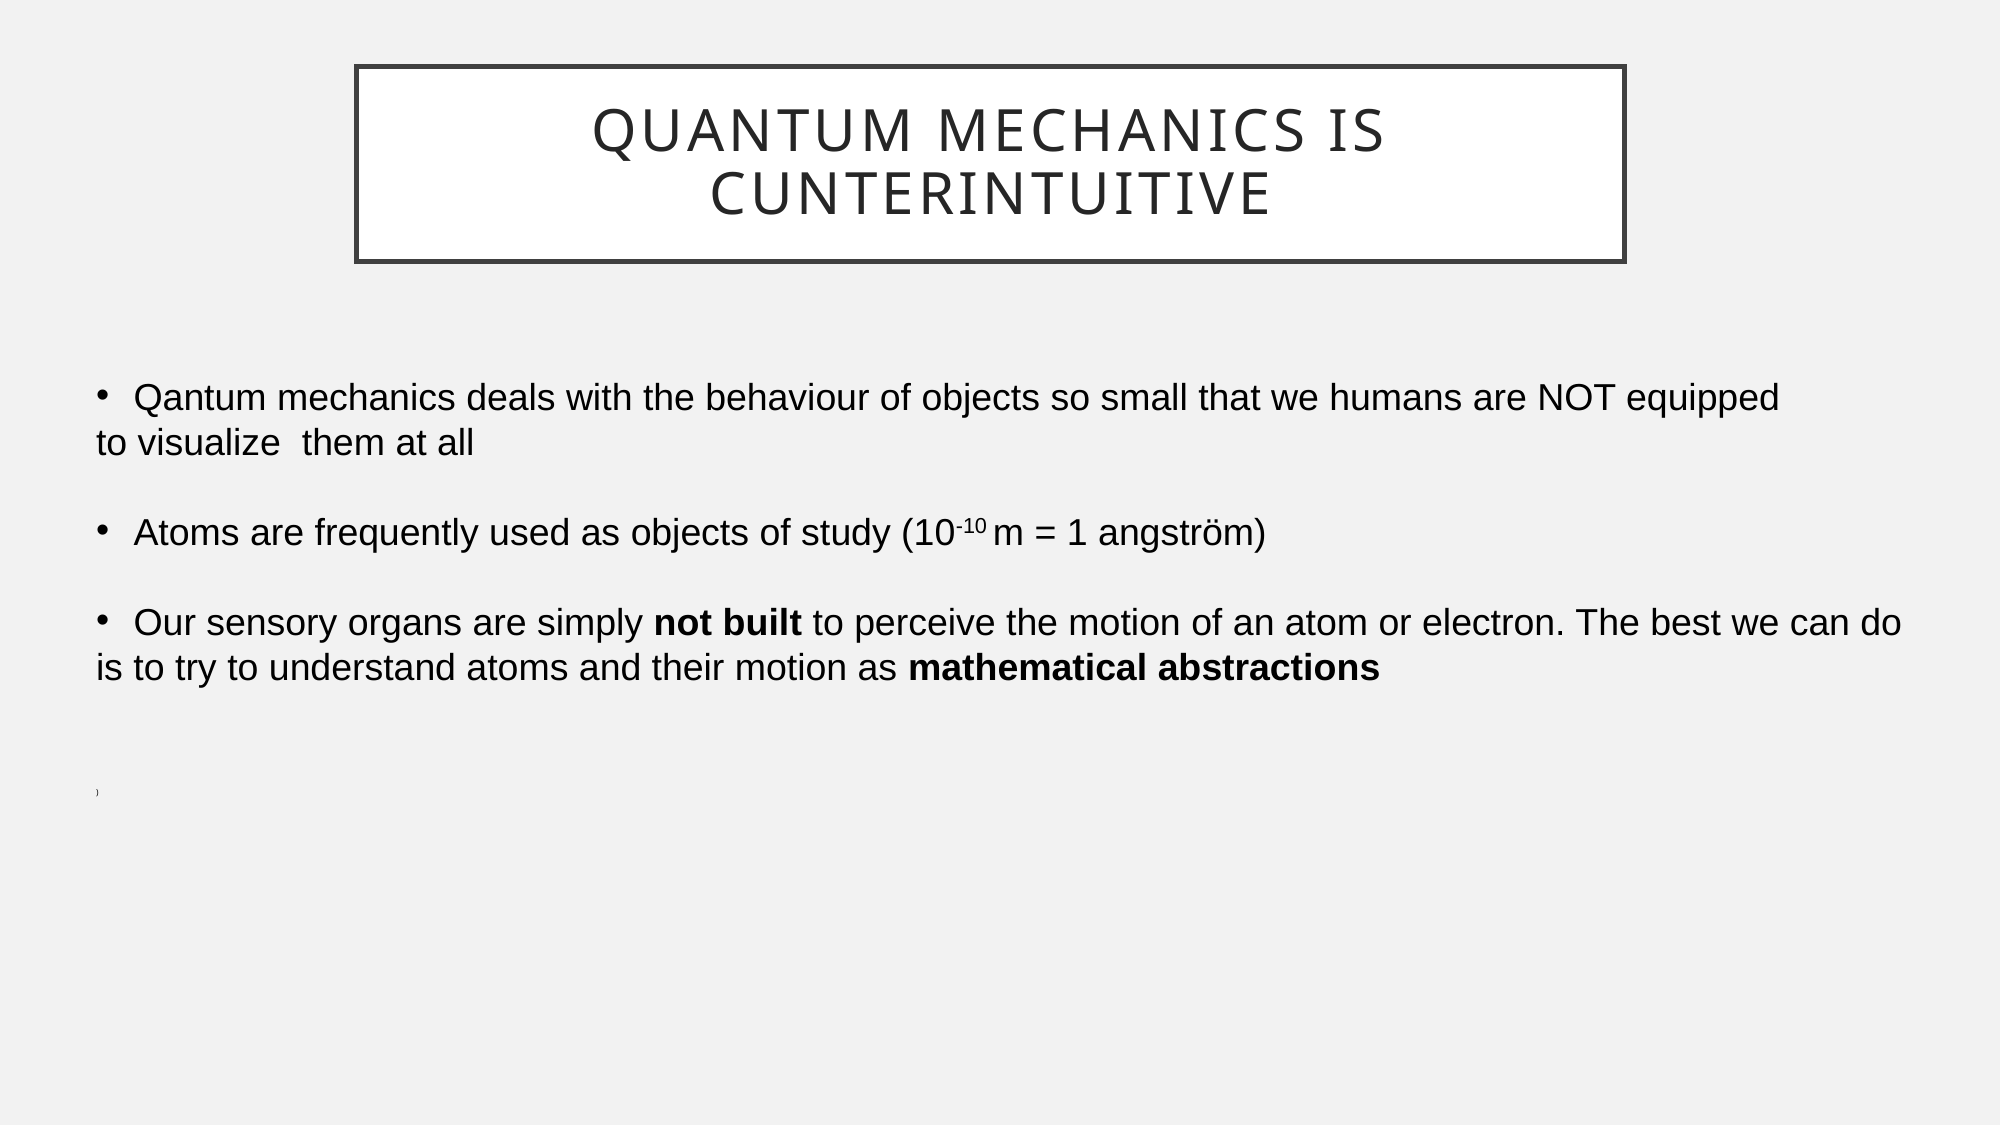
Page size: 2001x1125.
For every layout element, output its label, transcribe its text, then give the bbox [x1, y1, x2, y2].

title QUANTUM MECHANICS IS CUNTERINTUITIVE [354, 64, 1627, 236]
list Qantum mechanics deals with the behaviour of objects so small that we humans are NOT equipped to visualize them at all Atoms are frequently used as objects of study (10-10 m = 1 angström) Our sensory organs are simply not built to perceive the motion of an atom or electron. The best we can do is to try to understand atoms and their motion as mathematical abstractions ) [81, 236, 1948, 889]
